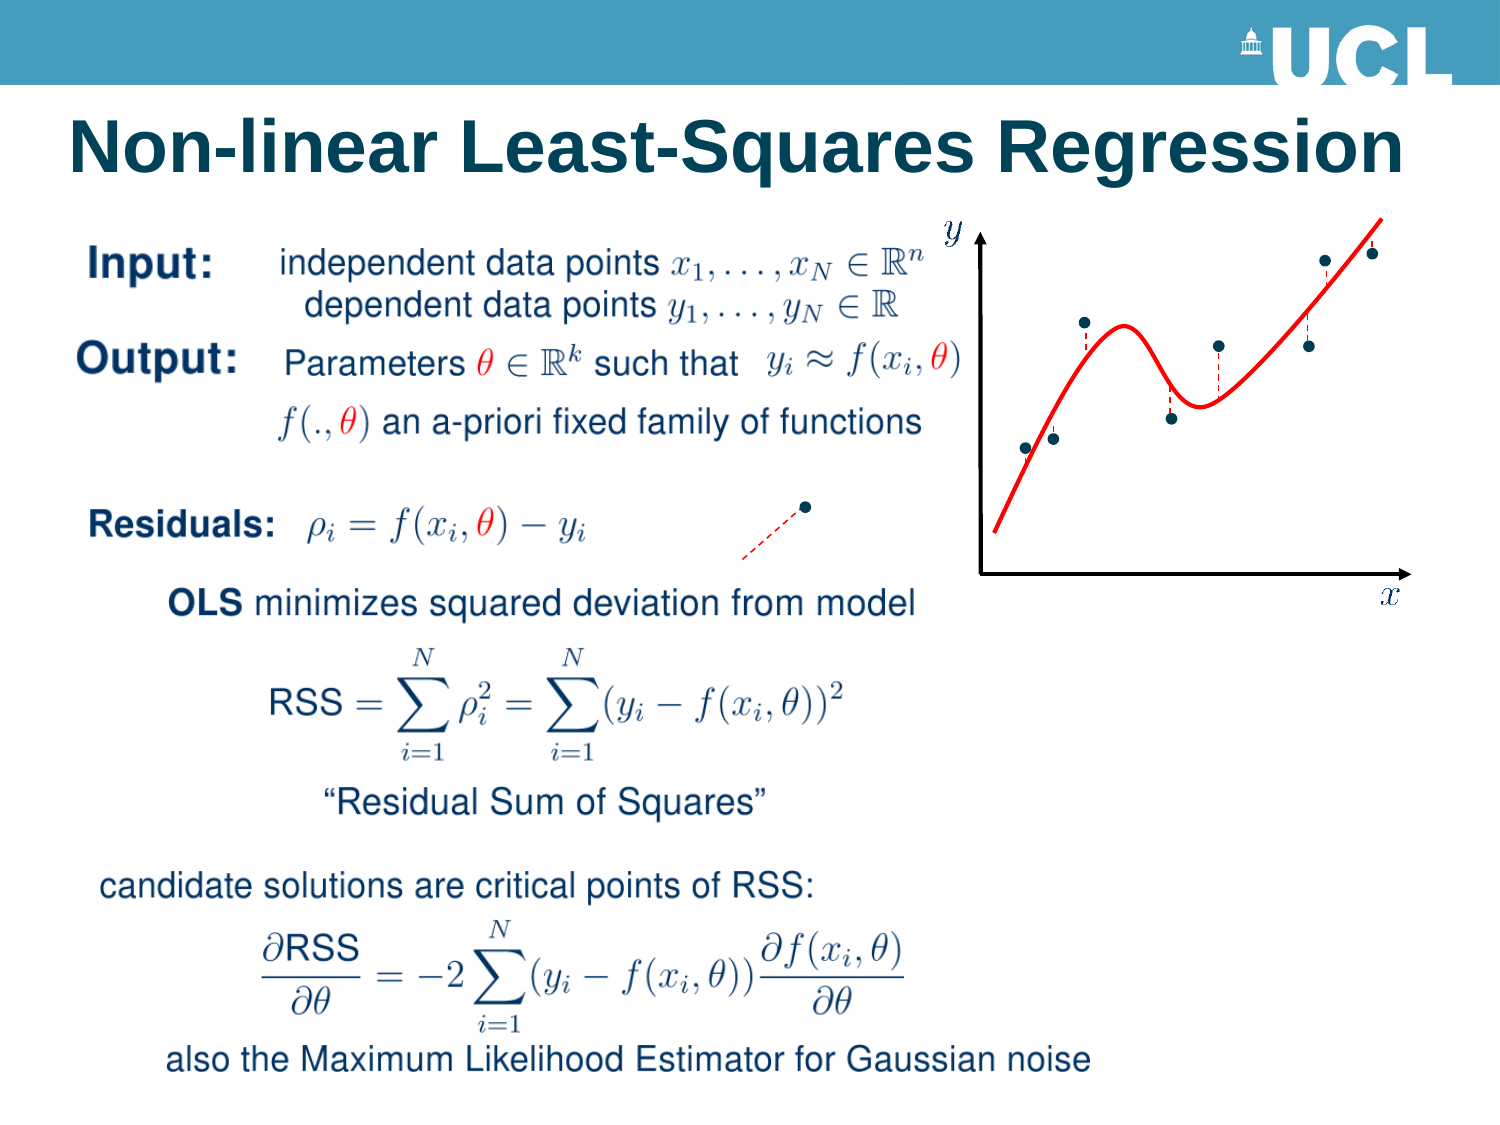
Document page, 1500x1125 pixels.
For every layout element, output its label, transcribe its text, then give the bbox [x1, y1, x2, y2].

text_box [742, 507, 802, 560]
text_box [1303, 341, 1315, 353]
picture [767, 337, 960, 380]
picture [166, 1042, 1090, 1075]
text_box [1078, 316, 1091, 328]
picture [941, 219, 963, 247]
picture [88, 243, 211, 291]
picture [280, 246, 925, 285]
picture [0, 0, 1500, 85]
text_box [993, 325, 1218, 534]
text_box [1319, 254, 1331, 267]
text_box [1329, 218, 1383, 286]
picture [305, 288, 900, 327]
picture [100, 869, 814, 908]
text_box [1019, 442, 1032, 454]
text_box [1219, 267, 1324, 399]
picture [76, 337, 238, 386]
picture [168, 585, 916, 626]
text_box [1212, 340, 1225, 352]
picture [307, 503, 585, 546]
picture [1378, 585, 1400, 606]
picture [284, 341, 741, 380]
picture [323, 785, 768, 826]
text_box [1056, 434, 1060, 445]
text_box [1165, 414, 1178, 425]
picture [261, 917, 904, 1036]
title Non-linear Least-Squares Regression [53, 90, 1446, 209]
picture [270, 644, 845, 763]
picture [88, 507, 275, 541]
picture [277, 402, 922, 444]
text_box [799, 501, 812, 513]
